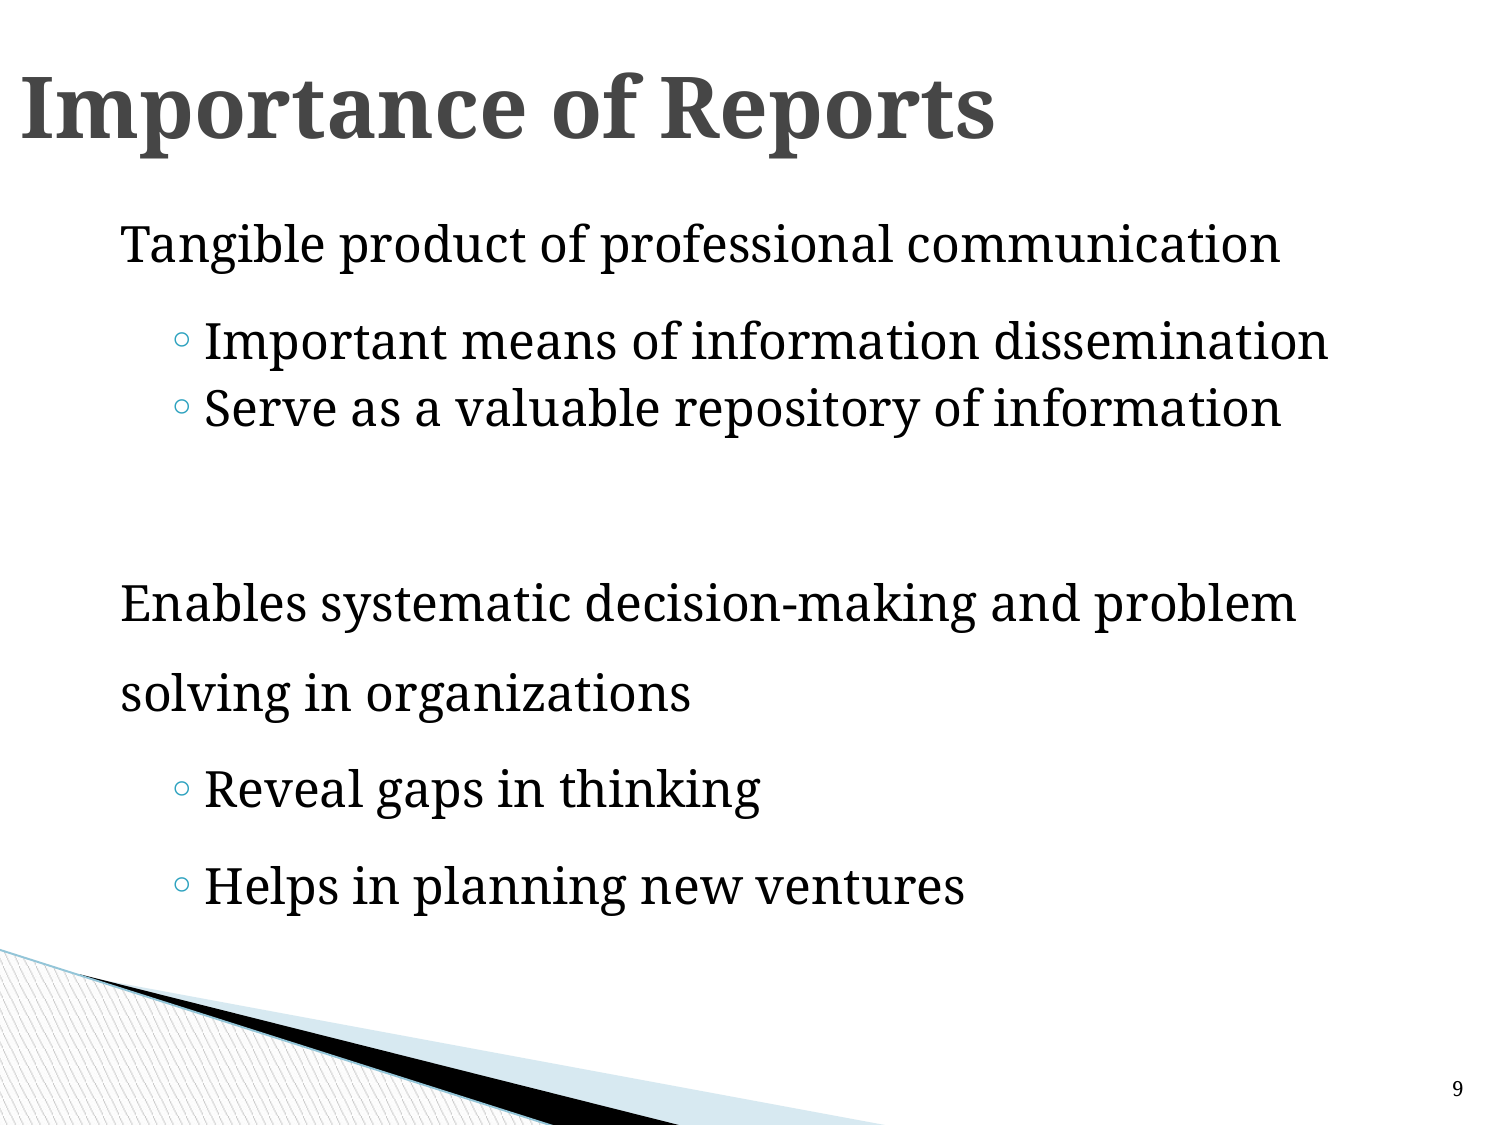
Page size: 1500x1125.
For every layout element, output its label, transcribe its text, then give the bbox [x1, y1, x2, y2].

title Importance of Reports [5, 10, 1356, 199]
list Tangible product of professional communication Important means of information dissemination Serve as a valuable repository of information Enables systematic decision-making and problem solving in organizations Reveal gaps in thinking Helps in planning new ventures [87, 174, 1438, 918]
slide_number 9 [1418, 1051, 1479, 1112]
